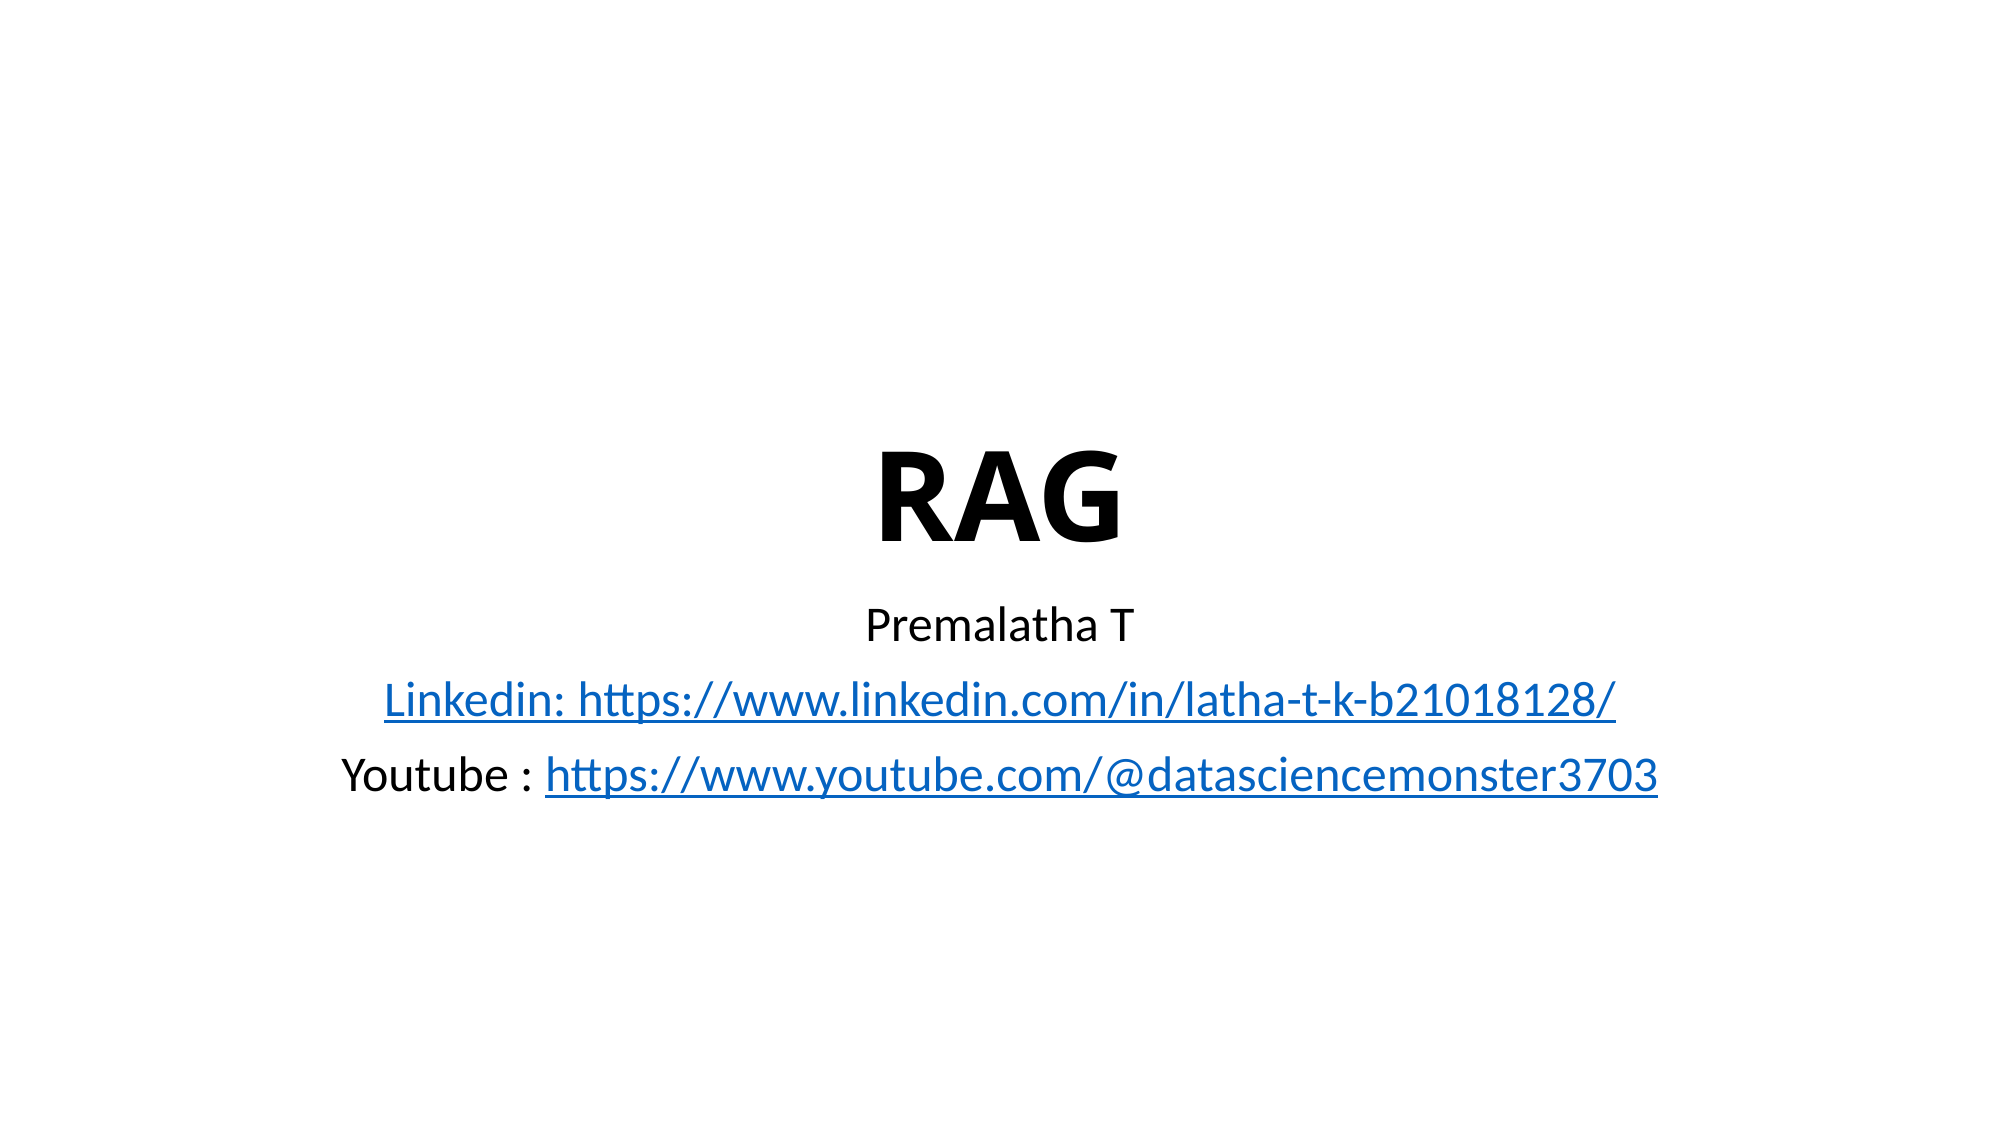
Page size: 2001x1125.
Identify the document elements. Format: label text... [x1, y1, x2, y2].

subtitle Premalatha T Linkedin: https://www.linkedin.com/in/latha-t-k-b21018128/ Youtube : https://www.youtube.com/@datasciencemonster3703 [249, 590, 1750, 863]
title RAG [249, 184, 1750, 576]
